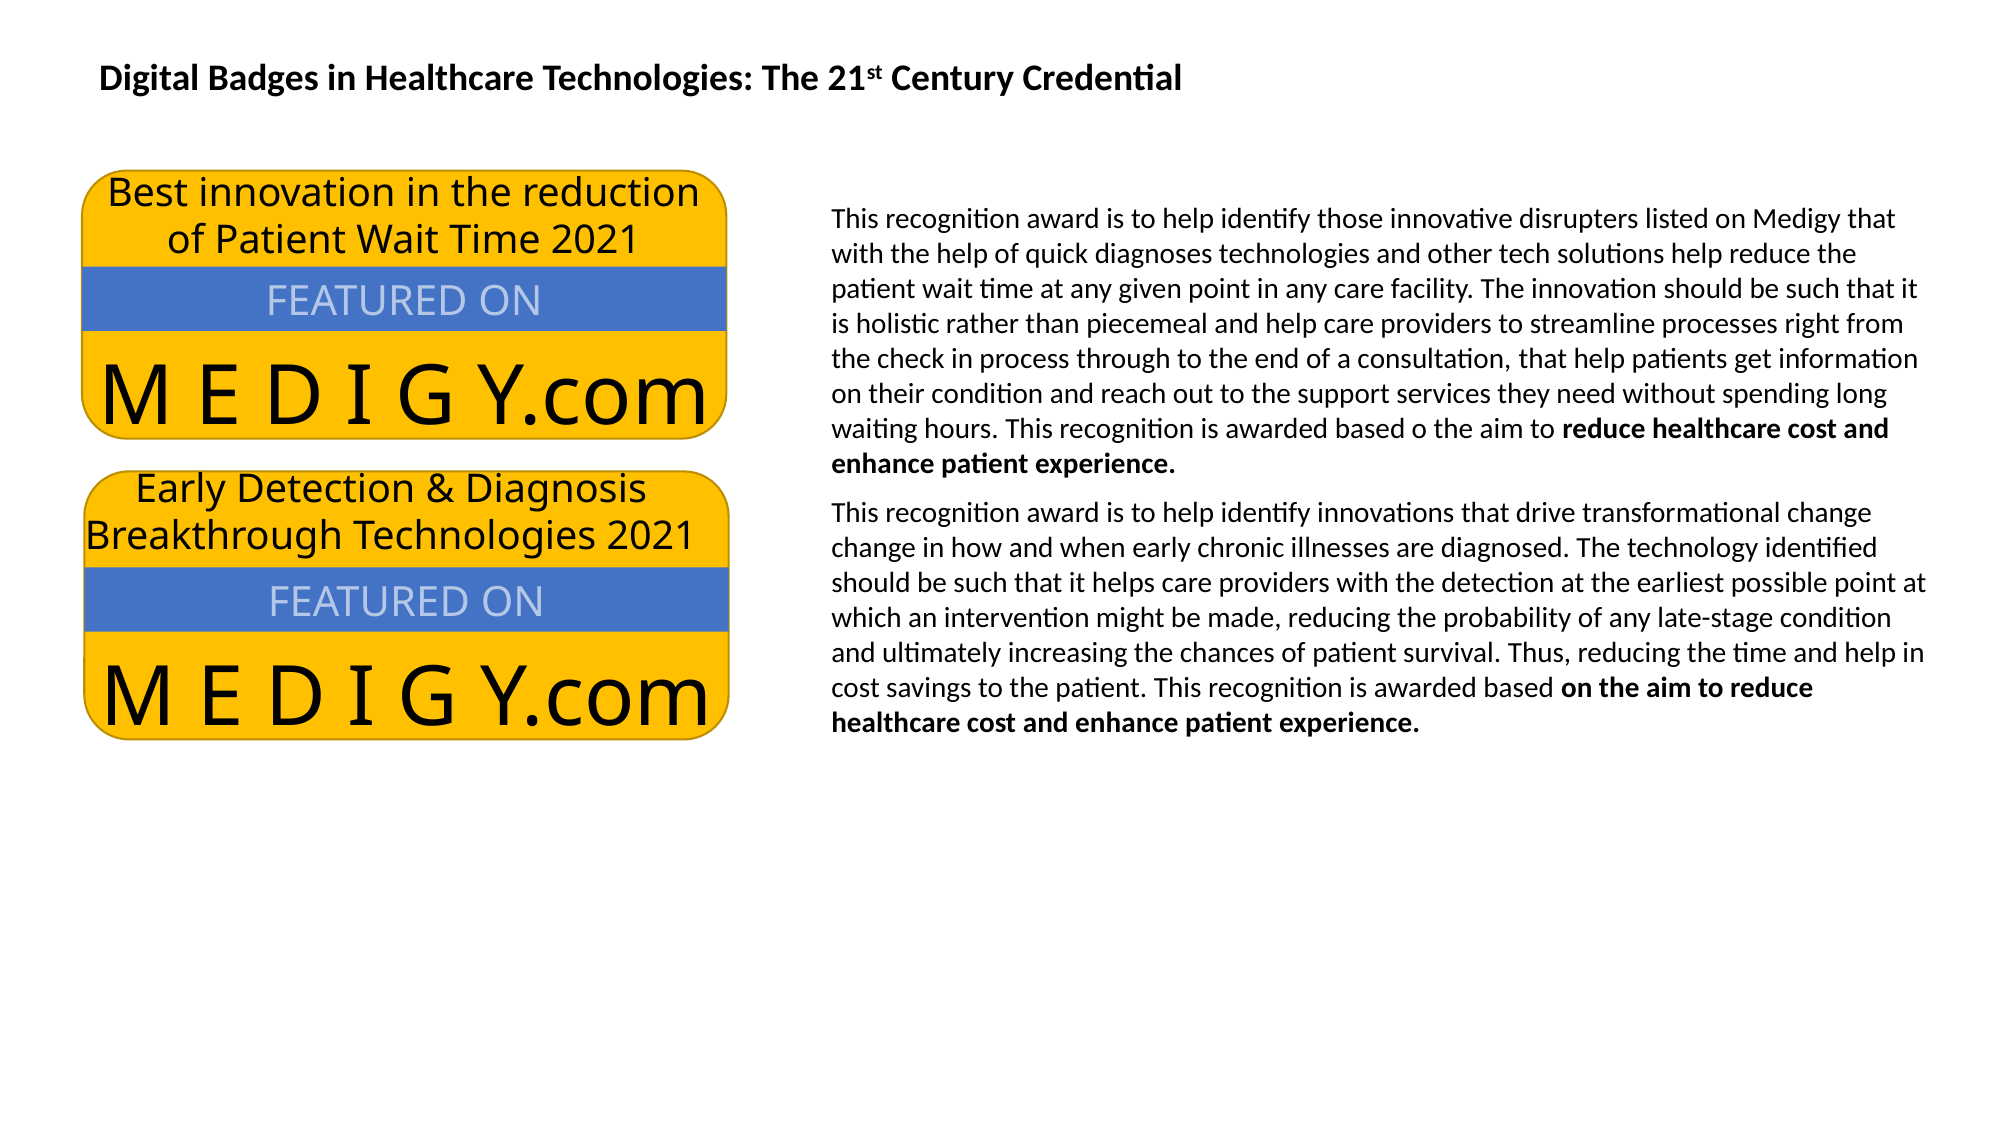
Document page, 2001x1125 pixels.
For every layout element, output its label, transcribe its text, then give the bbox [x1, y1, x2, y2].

text_box M E D I G Y.com [84, 634, 729, 749]
text_box Digital Badges in Healthcare Technologies: The 21st Century Credential [84, 45, 1888, 151]
text_box FEATURED ON [81, 265, 727, 332]
text_box M E D I G Y.com [82, 333, 727, 449]
text_box This recognition award is to help identify those innovative disrupters listed on Medigy that with the help of quick diagnoses technologies and other tech solutions help reduce the patient wait time at any given point in any care facility. The innovation should be such that it is holistic rather than piecemeal and help care providers to streamline processes right from the check in process through to the end of a consultation, that help patients get information on their condition and reach out to the support services they need without spending long waiting hours. This recognition is awarded based o the aim to reduce healthcare cost and enhance patient experience. [816, 192, 1948, 487]
text_box FEATURED ON [83, 566, 730, 633]
text_box Best innovation in the reduction of Patient Wait Time 2021 [82, 159, 727, 270]
text_box This recognition award is to help identify innovations that drive transformational change change in how and when early chronic illnesses are diagnosed. The technology identified should be such that it helps care providers with the detection at the earliest possible point at which an intervention might be made, reducing the probability of any late-stage condition and ultimately increasing the chances of patient survival. Thus, reducing the time and help in cost savings to the patient. This recognition is awarded based on the aim to reduce healthcare cost and enhance patient experience. [816, 487, 1948, 746]
text_box Early Detection & Diagnosis Breakthrough Technologies 2021 [53, 455, 729, 565]
